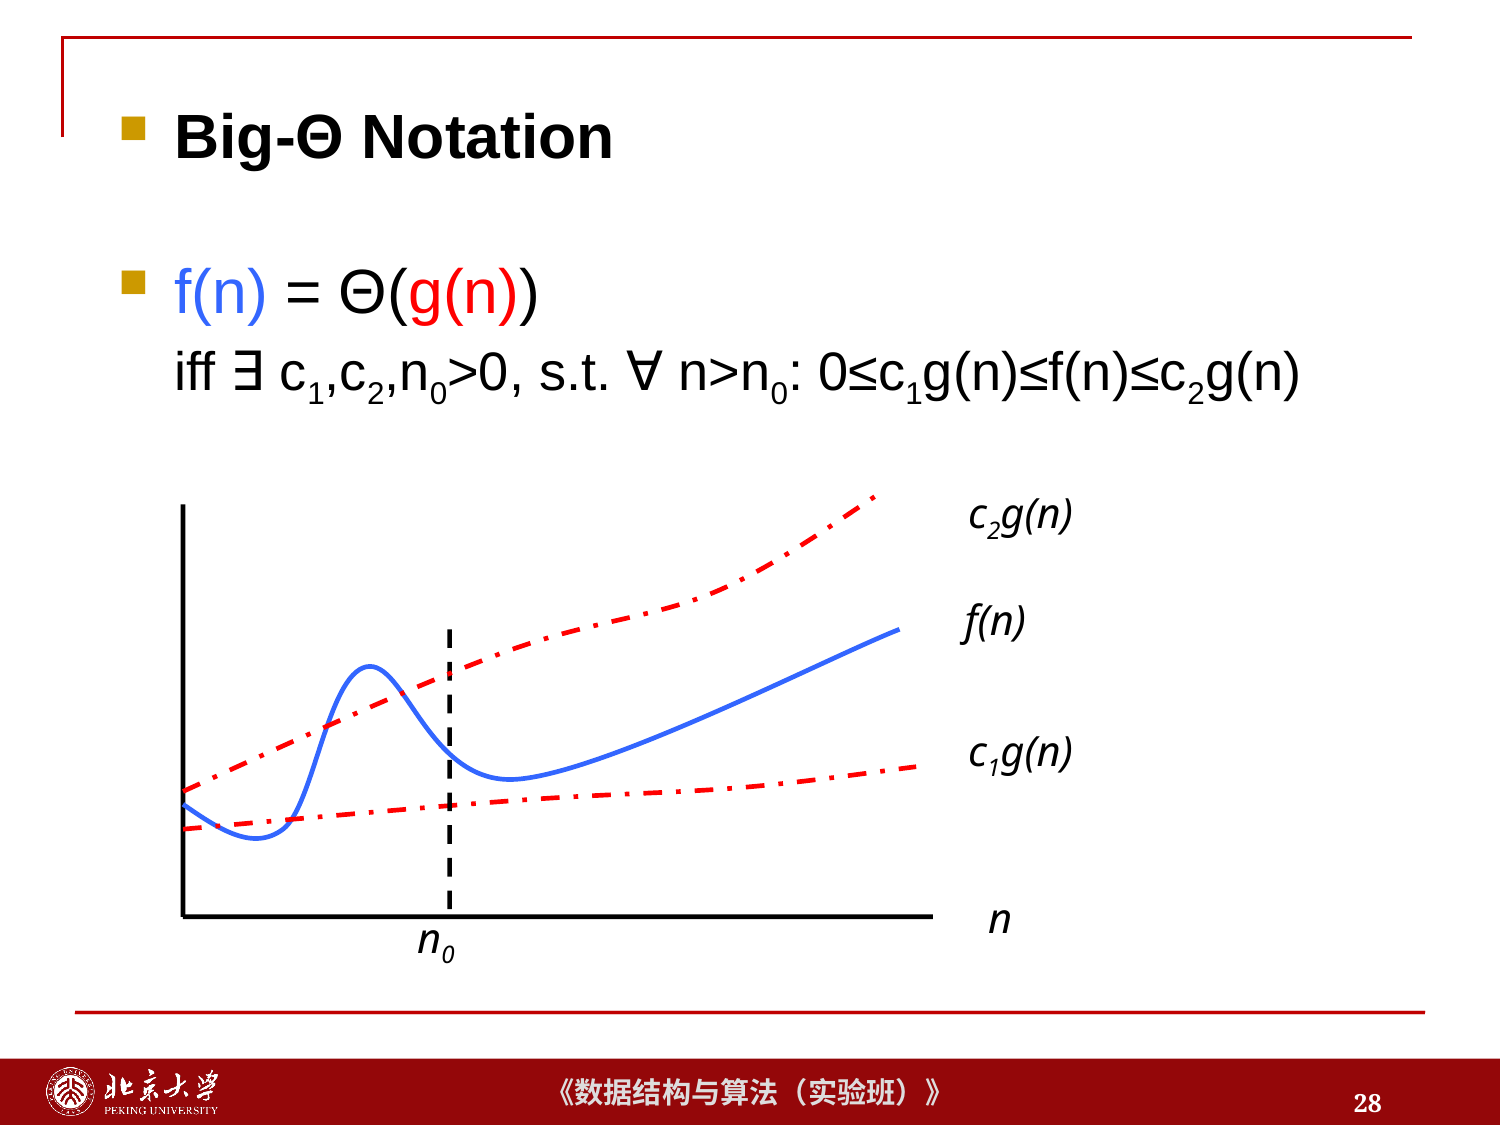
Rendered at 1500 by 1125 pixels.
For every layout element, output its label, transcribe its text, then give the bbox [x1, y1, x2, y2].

slide_number 28 [1059, 1074, 1397, 1125]
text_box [182, 479, 1096, 971]
list f(n) = Θ(g(n)) iff ∃ c1,c2,n0>0, s.t. ∀ n>n0: 0≤c1g(n)≤f(n)≤c2g(n) [103, 243, 1398, 1017]
title Big-Θ Notation [103, 59, 1398, 208]
picture [46, 1067, 218, 1116]
